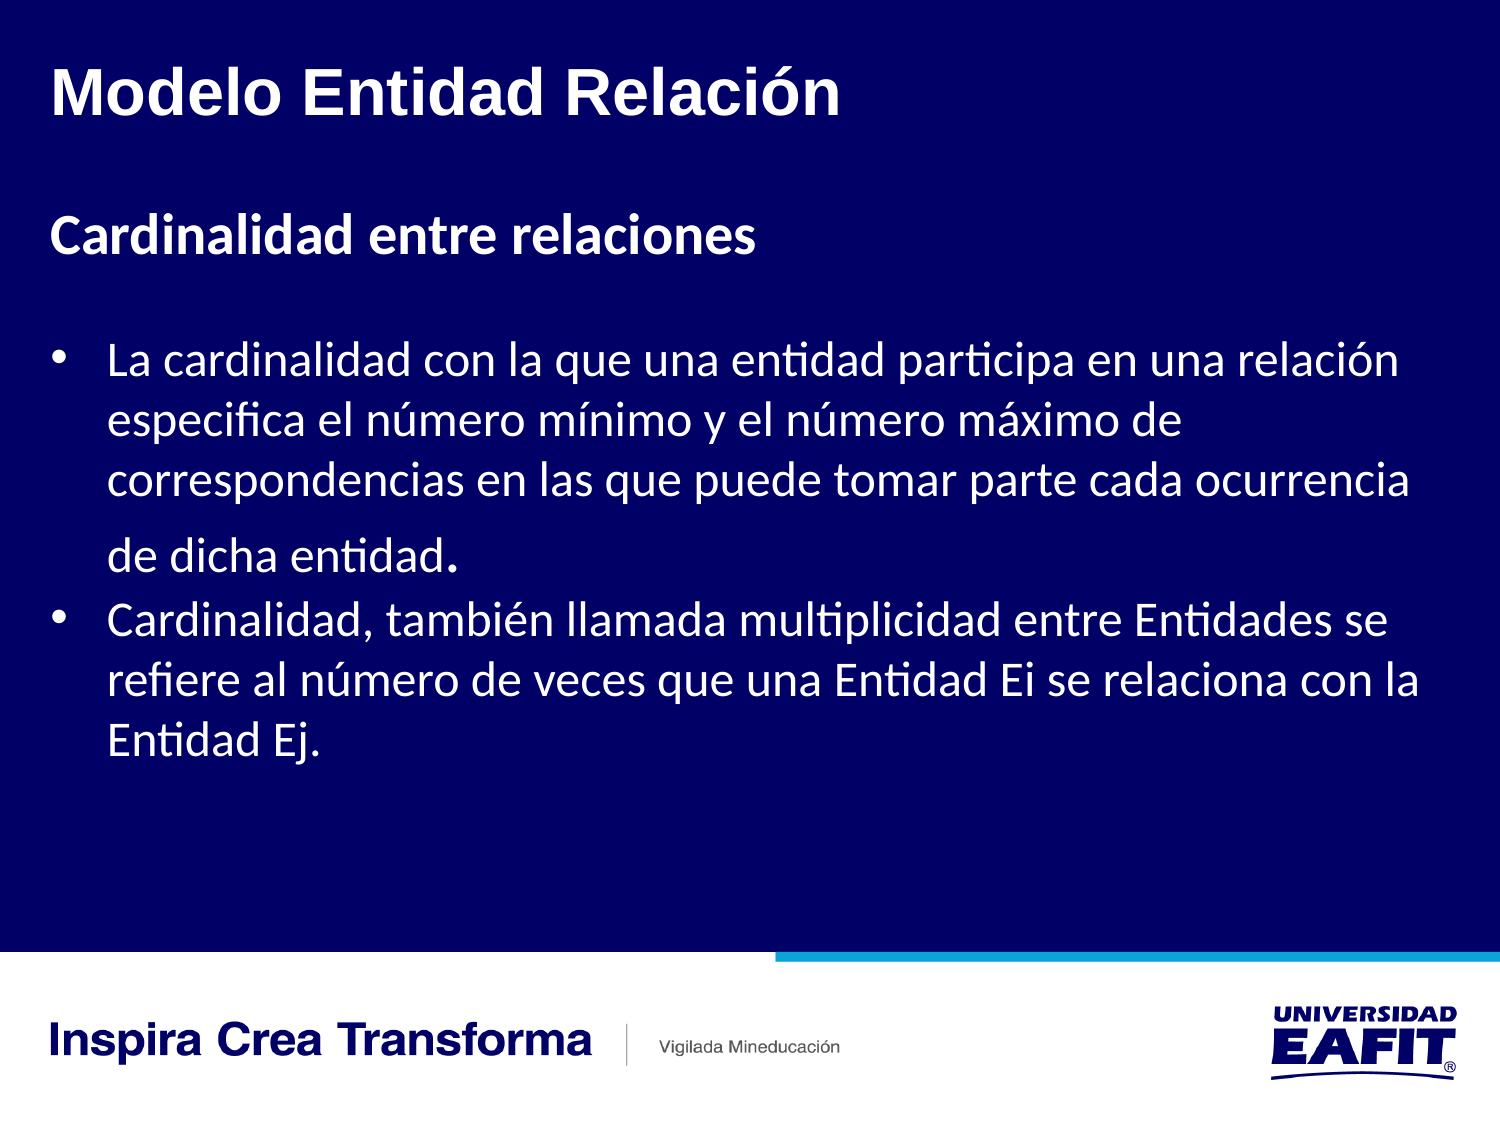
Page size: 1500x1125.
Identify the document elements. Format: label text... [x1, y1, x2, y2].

text_box Modelo Entidad Relación [35, 41, 1171, 136]
picture [0, 0, 1500, 1125]
text_box Cardinalidad entre relaciones La cardinalidad con la que una entidad participa en una relación especifica el número mínimo y el número máximo de correspondencias en las que puede tomar parte cada ocurrencia de dicha entidad. Cardinalidad, también llamada multiplicidad entre Entidades se refiere al número de veces que una Entidad Ei se relaciona con la Entidad Ej. [35, 188, 1481, 774]
